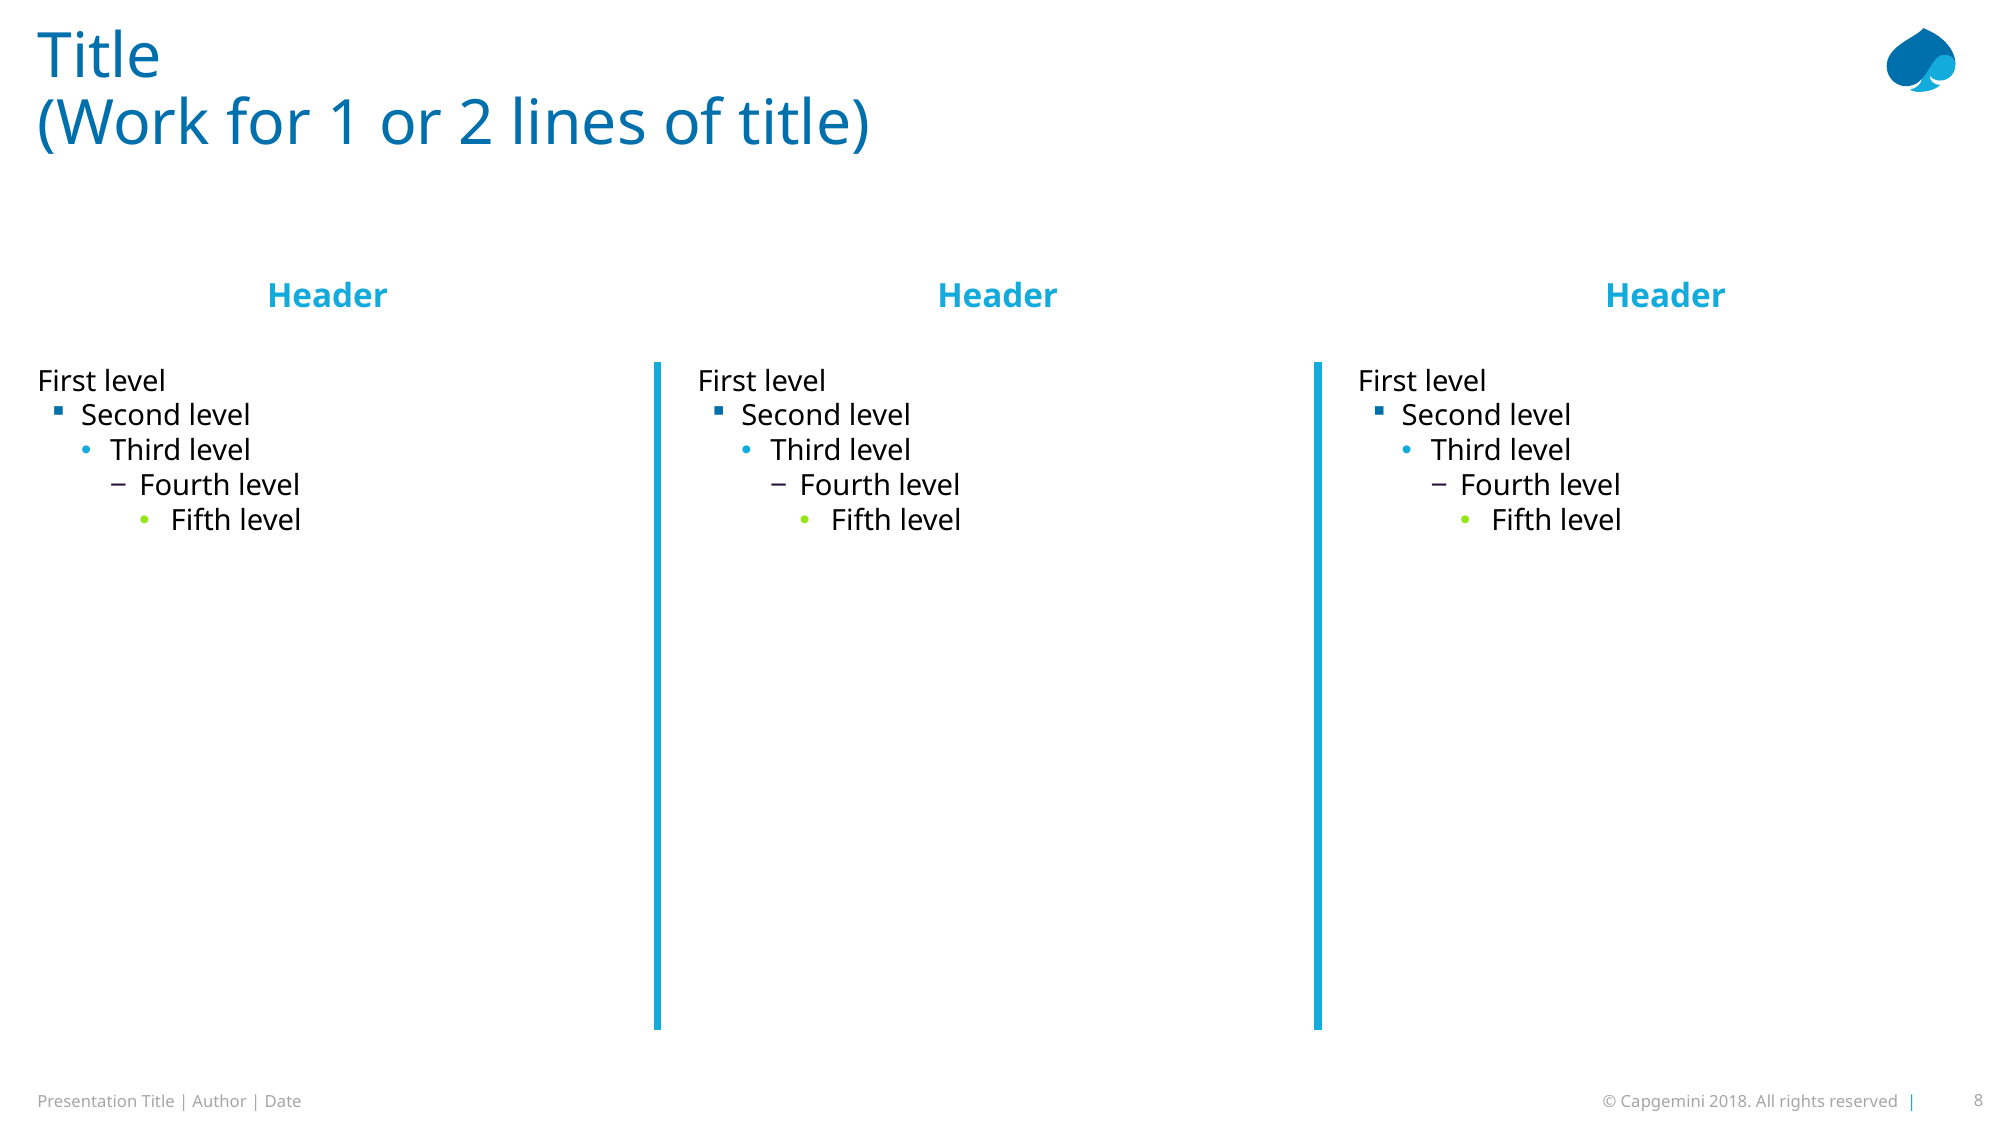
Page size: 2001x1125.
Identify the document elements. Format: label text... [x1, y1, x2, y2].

list Header [1375, 233, 1956, 356]
list First level Second level Third level Fourth level Fifth level [37, 361, 618, 1031]
list First level Second level Third level Fourth level Fifth level [1357, 361, 1939, 1031]
list Header [707, 233, 1288, 356]
list First level Second level Third level Fourth level Fifth level [697, 361, 1278, 1031]
list Header [37, 233, 618, 356]
title Title (Work for 1 or 2 lines of title) [37, 0, 1863, 182]
